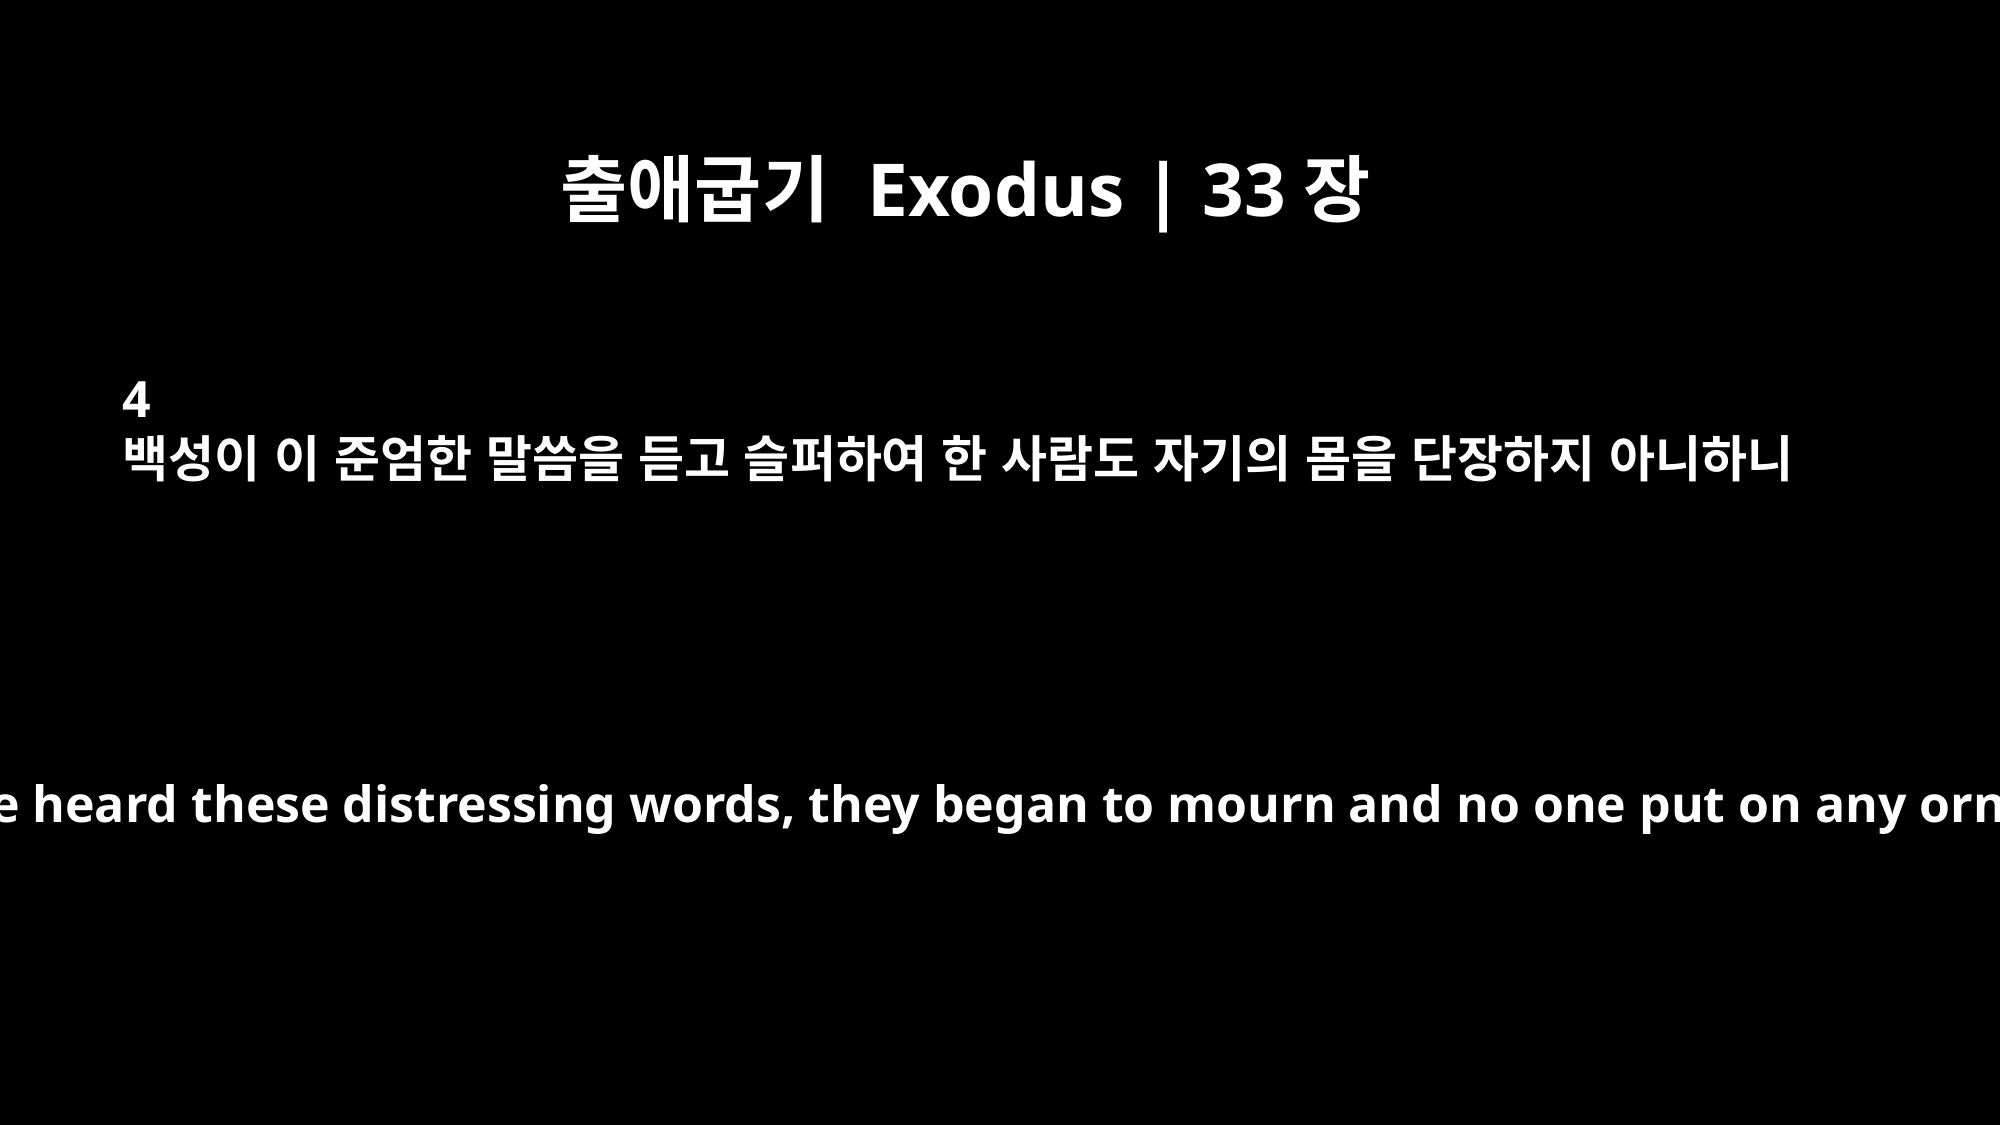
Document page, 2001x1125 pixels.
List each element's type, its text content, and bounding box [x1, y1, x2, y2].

text_box 4 백성이 이 준엄한 말씀을 듣고 슬퍼하여 한 사람도 자기의 몸을 단장하지 아니하니 [107, 359, 1810, 495]
text_box 출애굽기 Exodus | 33장 [545, 136, 1387, 239]
text_box When the people heard these distressing words, they began to mourn and no one put on any ornaments. [0, 764, 2000, 840]
